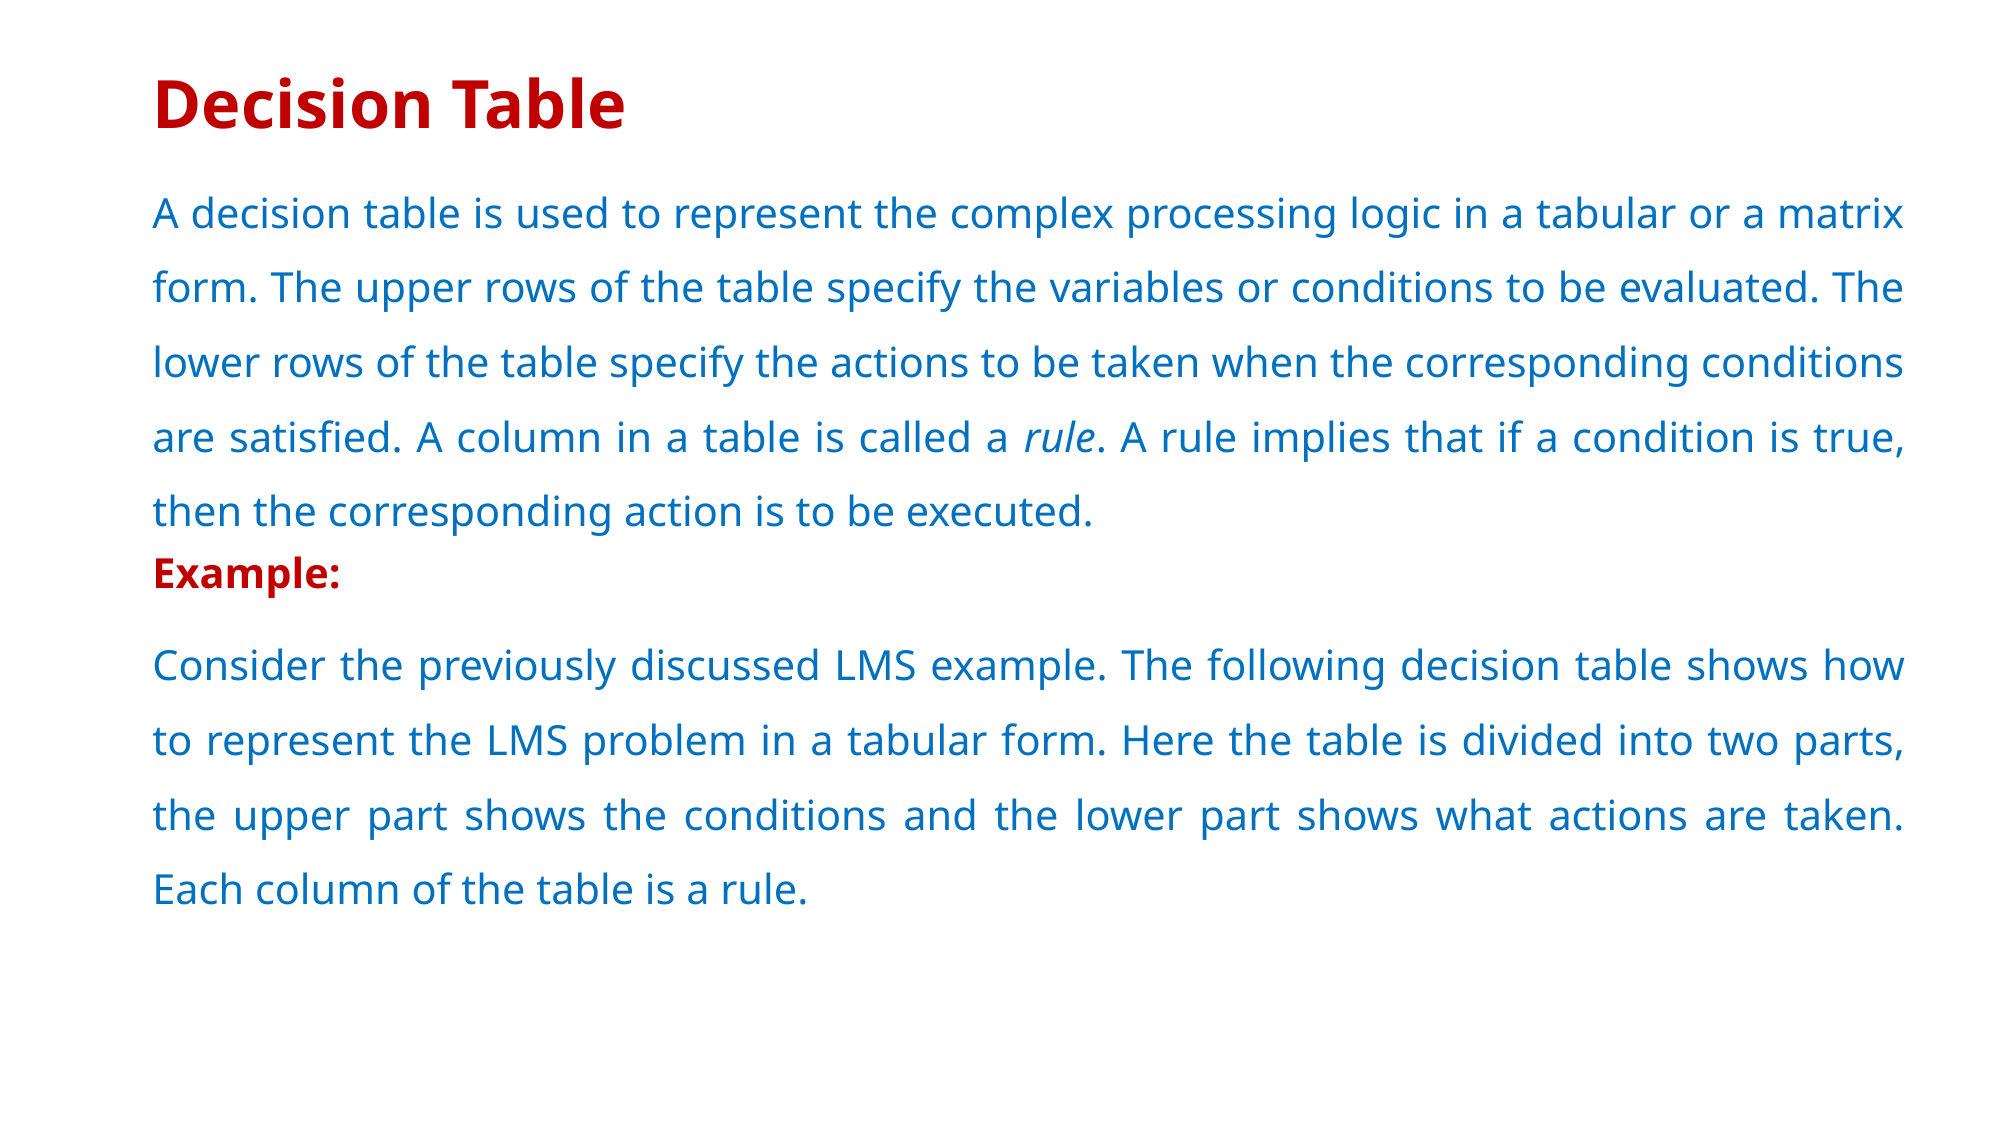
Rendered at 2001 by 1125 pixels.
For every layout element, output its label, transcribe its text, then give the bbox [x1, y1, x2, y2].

list A decision table is used to represent the complex processing logic in a tabular or a matrix form. The upper rows of the table specify the variables or conditions to be evaluated. The lower rows of the table specify the actions to be taken when the corresponding conditions are satisfied. A column in a table is called a rule. A rule implies that if a condition is true, then the corresponding action is to be executed. Example: Consider the previously discussed LMS example. The following decision table shows how to represent the LMS problem in a tabular form. Here the table is divided into two parts, the upper part shows the conditions and the lower part shows what actions are taken. Each column of the table is a rule. [137, 154, 1923, 1098]
title Decision Table [137, 59, 1863, 154]
